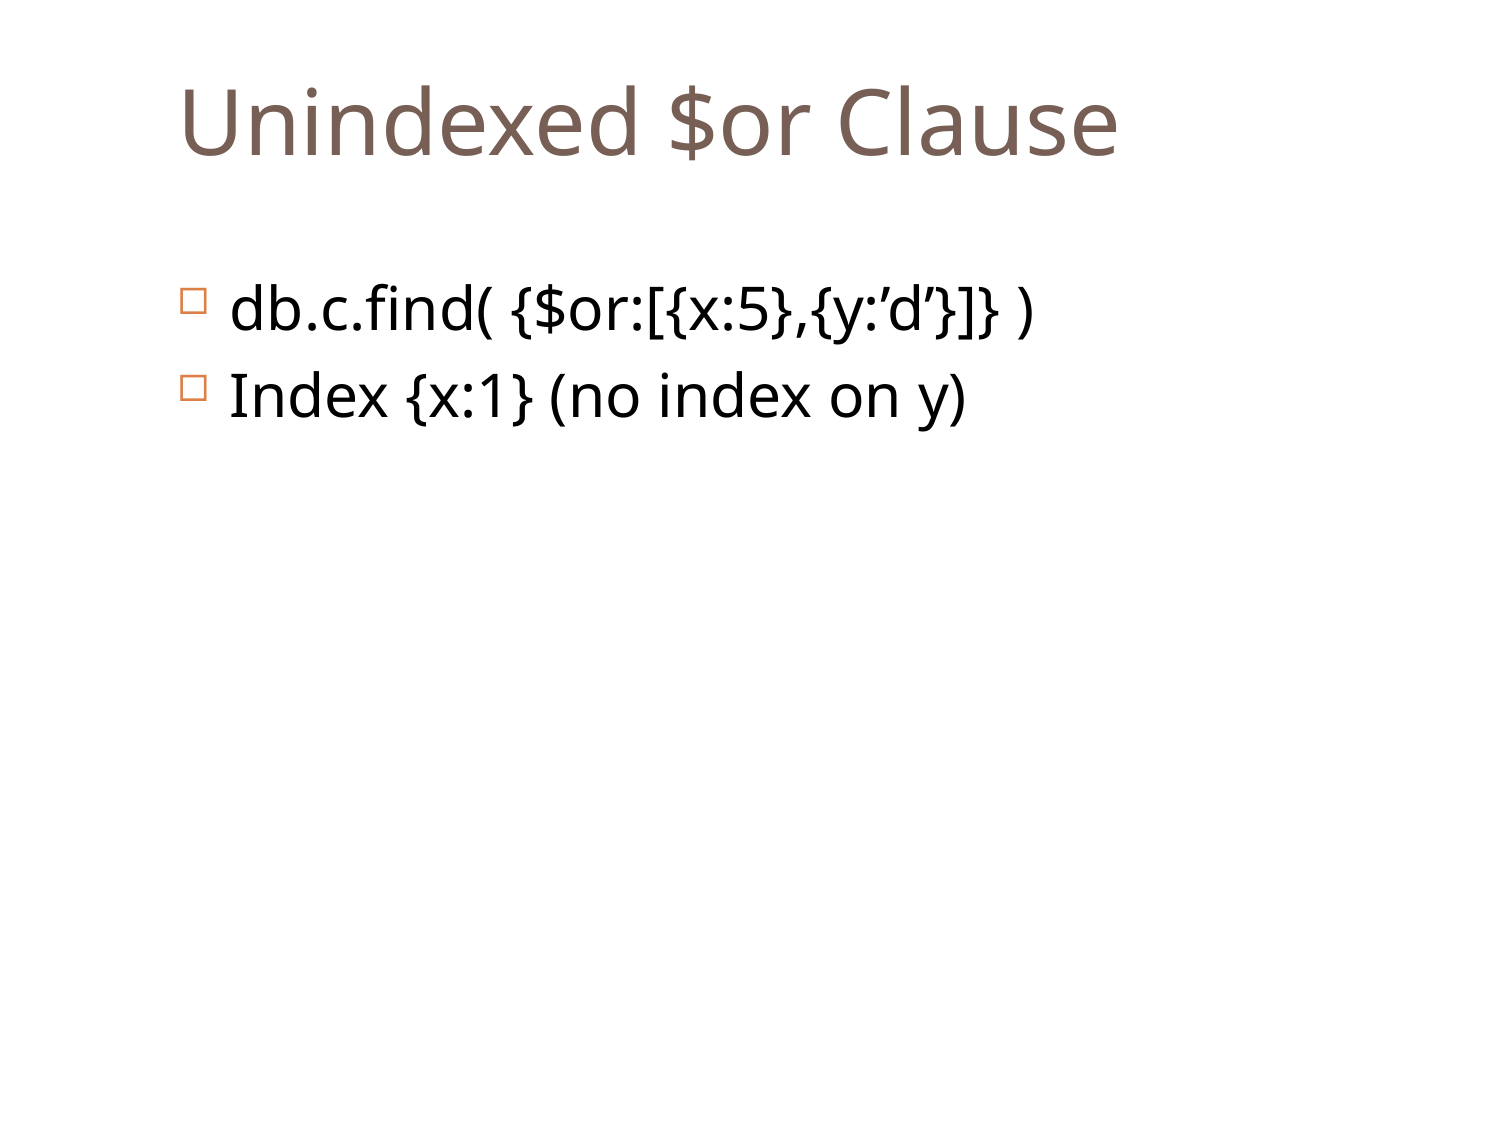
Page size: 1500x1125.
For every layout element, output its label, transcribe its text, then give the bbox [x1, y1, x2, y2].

title Unindexed $or Clause [162, 37, 1500, 200]
list db.c.find( {$or:[{x:5},{y:’d’}]} ) Index {x:1} (no index on y) [162, 262, 1500, 1000]
